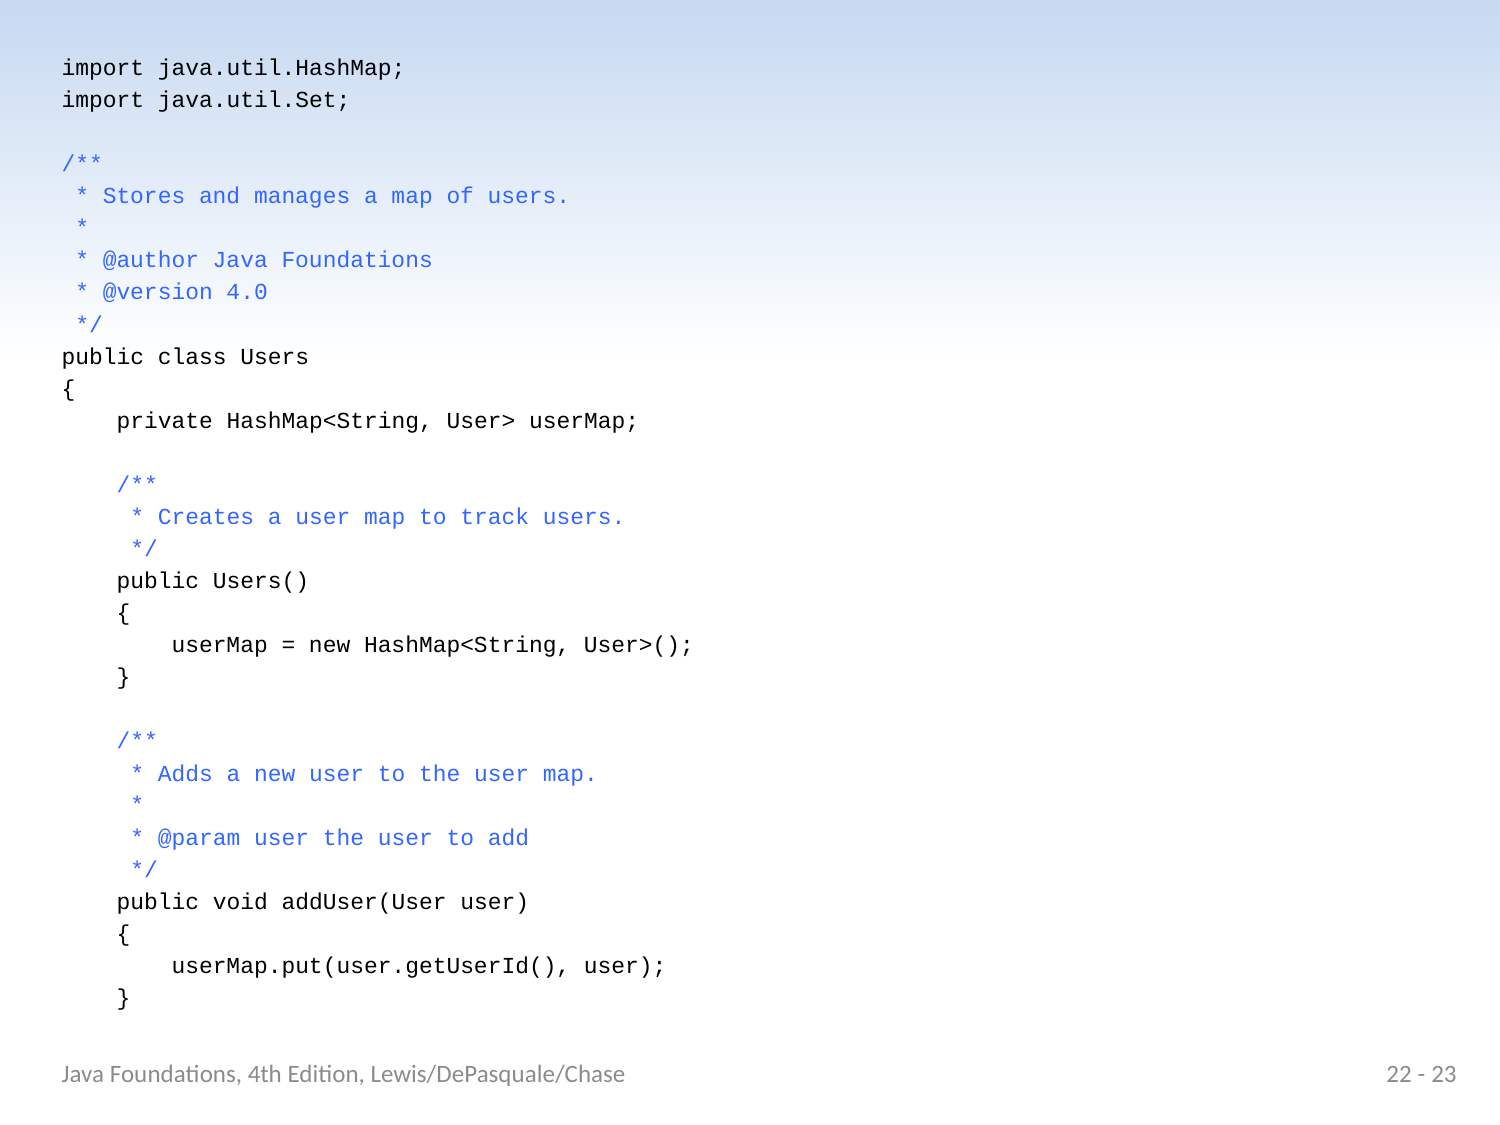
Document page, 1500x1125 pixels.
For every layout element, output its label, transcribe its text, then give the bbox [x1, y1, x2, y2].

list import java.util.HashMap; import java.util.Set; /** * Stores and manages a map of users. * * @author Java Foundations * @version 4.0 */ public class Users { private HashMap<String, User> userMap; /** * Creates a user map to track users. */ public Users() { userMap = new HashMap<String, User>(); } /** * Adds a new user to the user map. * * @param user the user to add */ public void addUser(User user) { userMap.put(user.getUserId(), user); } [46, 45, 1473, 1043]
slide_number 22 - 23 [1121, 1042, 1472, 1103]
footer Java Foundations, 4th Edition, Lewis/DePasquale/Chase [46, 1042, 1121, 1103]
